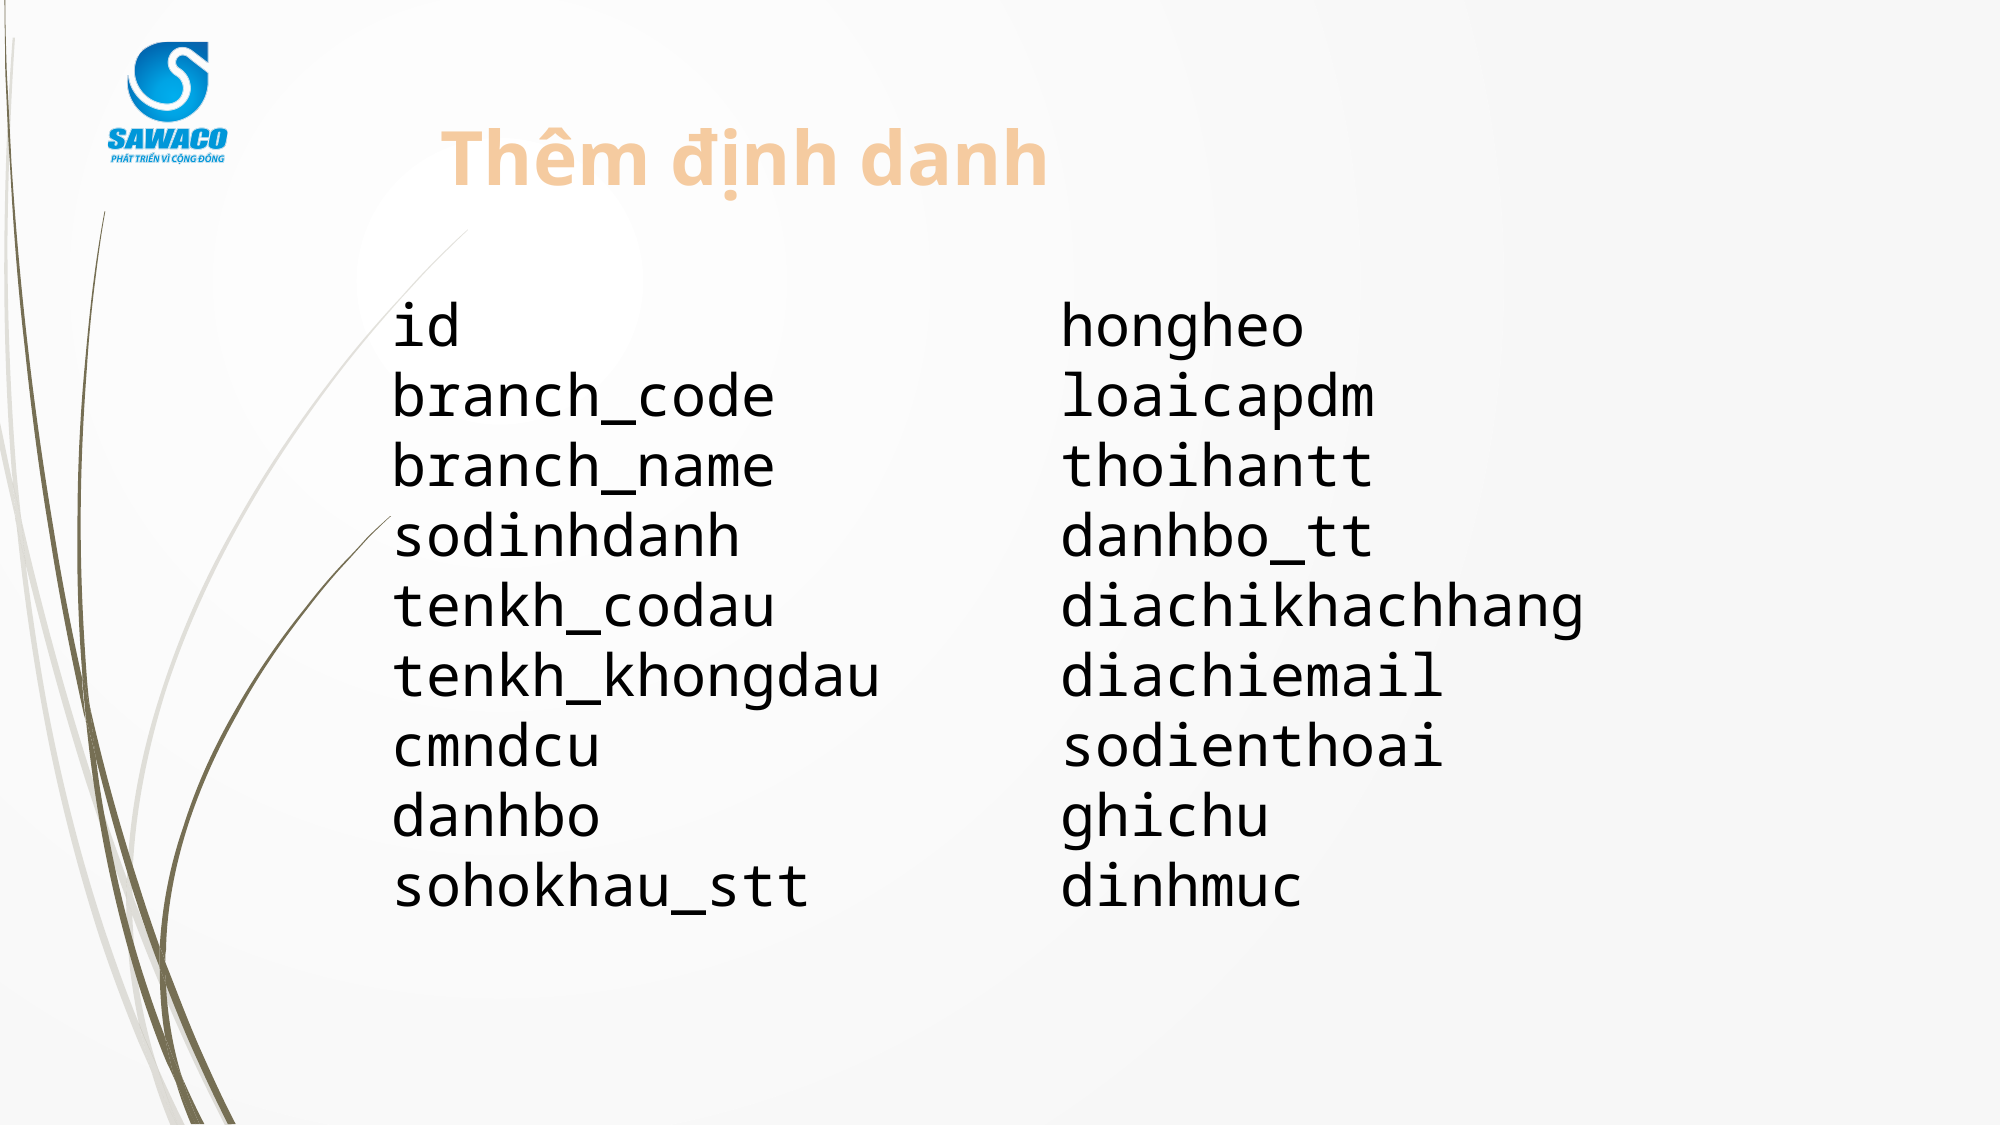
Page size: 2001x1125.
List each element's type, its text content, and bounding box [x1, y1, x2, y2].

picture [104, 37, 233, 169]
text_box id branch_code branch_name sodinhdanh tenkh_codau tenkh_khongdau cmndcu danhbo sohokhau_stt [376, 280, 1021, 926]
text_box hongheo loaicapdm thoihantt danhbo_tt diachikhachhang diachiemail sodienthoai ghichu dinhmuc [1045, 280, 1690, 926]
title Thêm định danh [425, 102, 1888, 313]
